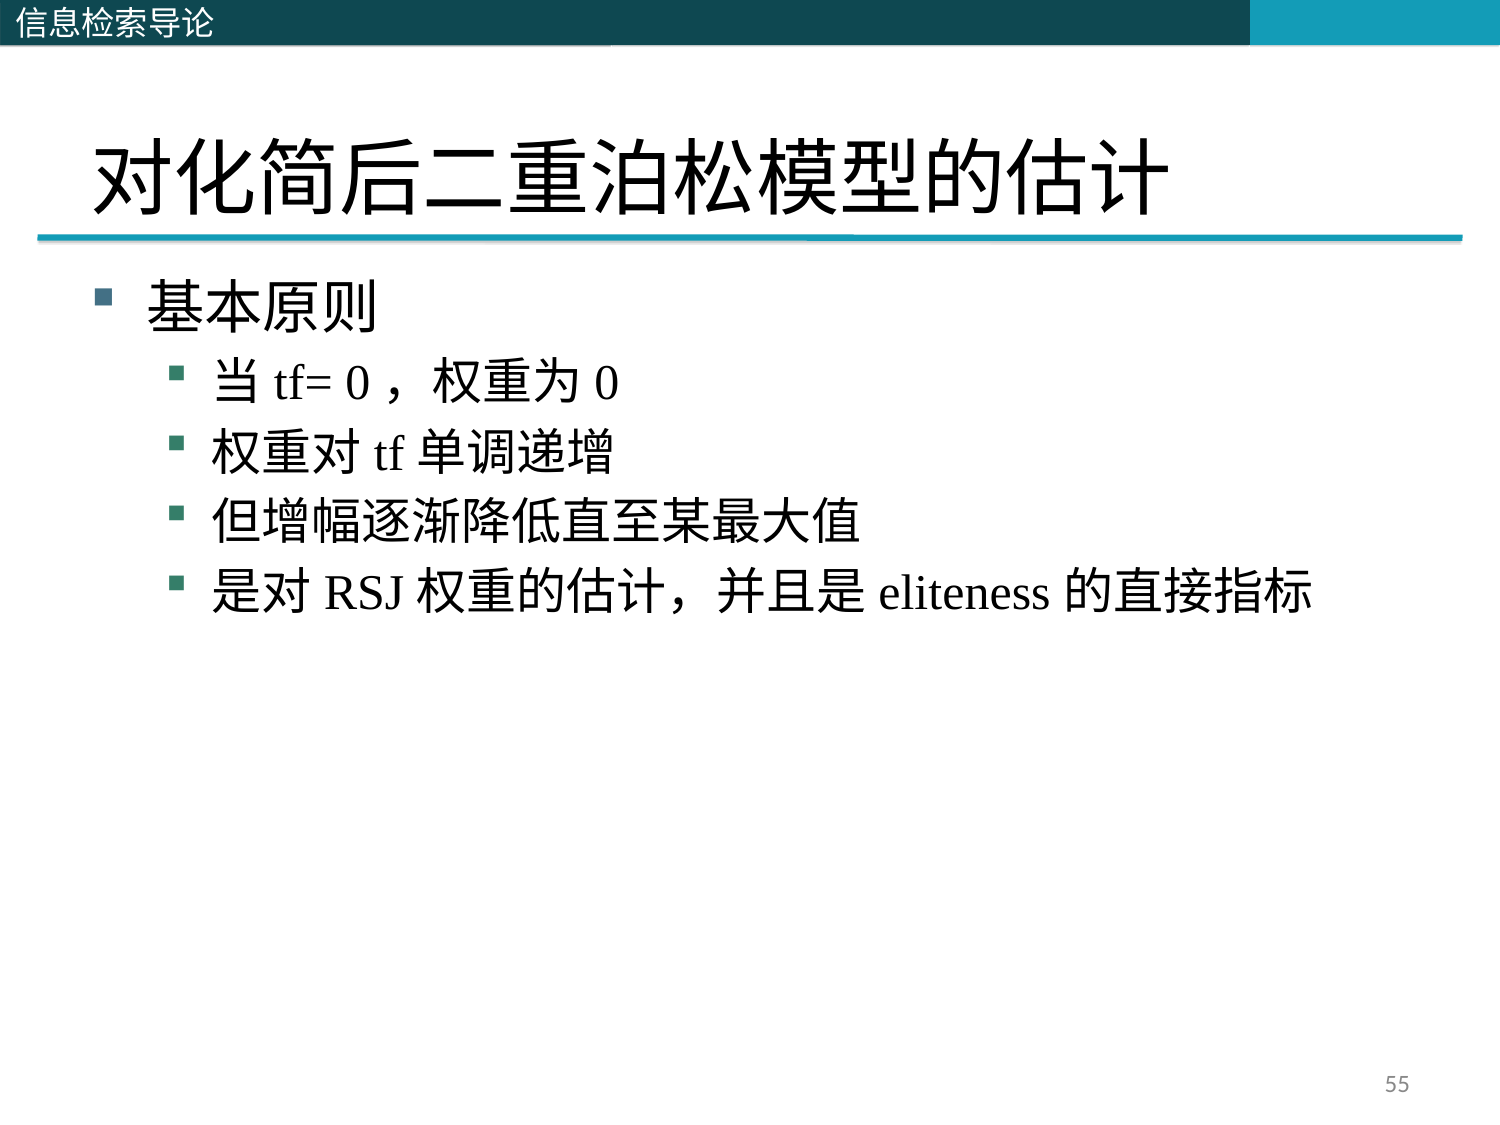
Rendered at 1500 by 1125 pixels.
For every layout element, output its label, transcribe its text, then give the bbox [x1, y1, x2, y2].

title 对化简后二重泊松模型的估计 [74, 44, 1426, 233]
list 基本原则 当tf= 0，权重为0 权重对tf单调递增 但增幅逐渐降低直至某最大值 是对RSJ权重的估计，并且是eliteness的直接指标 [74, 262, 1426, 1076]
slide_number 55 [1074, 1062, 1425, 1103]
